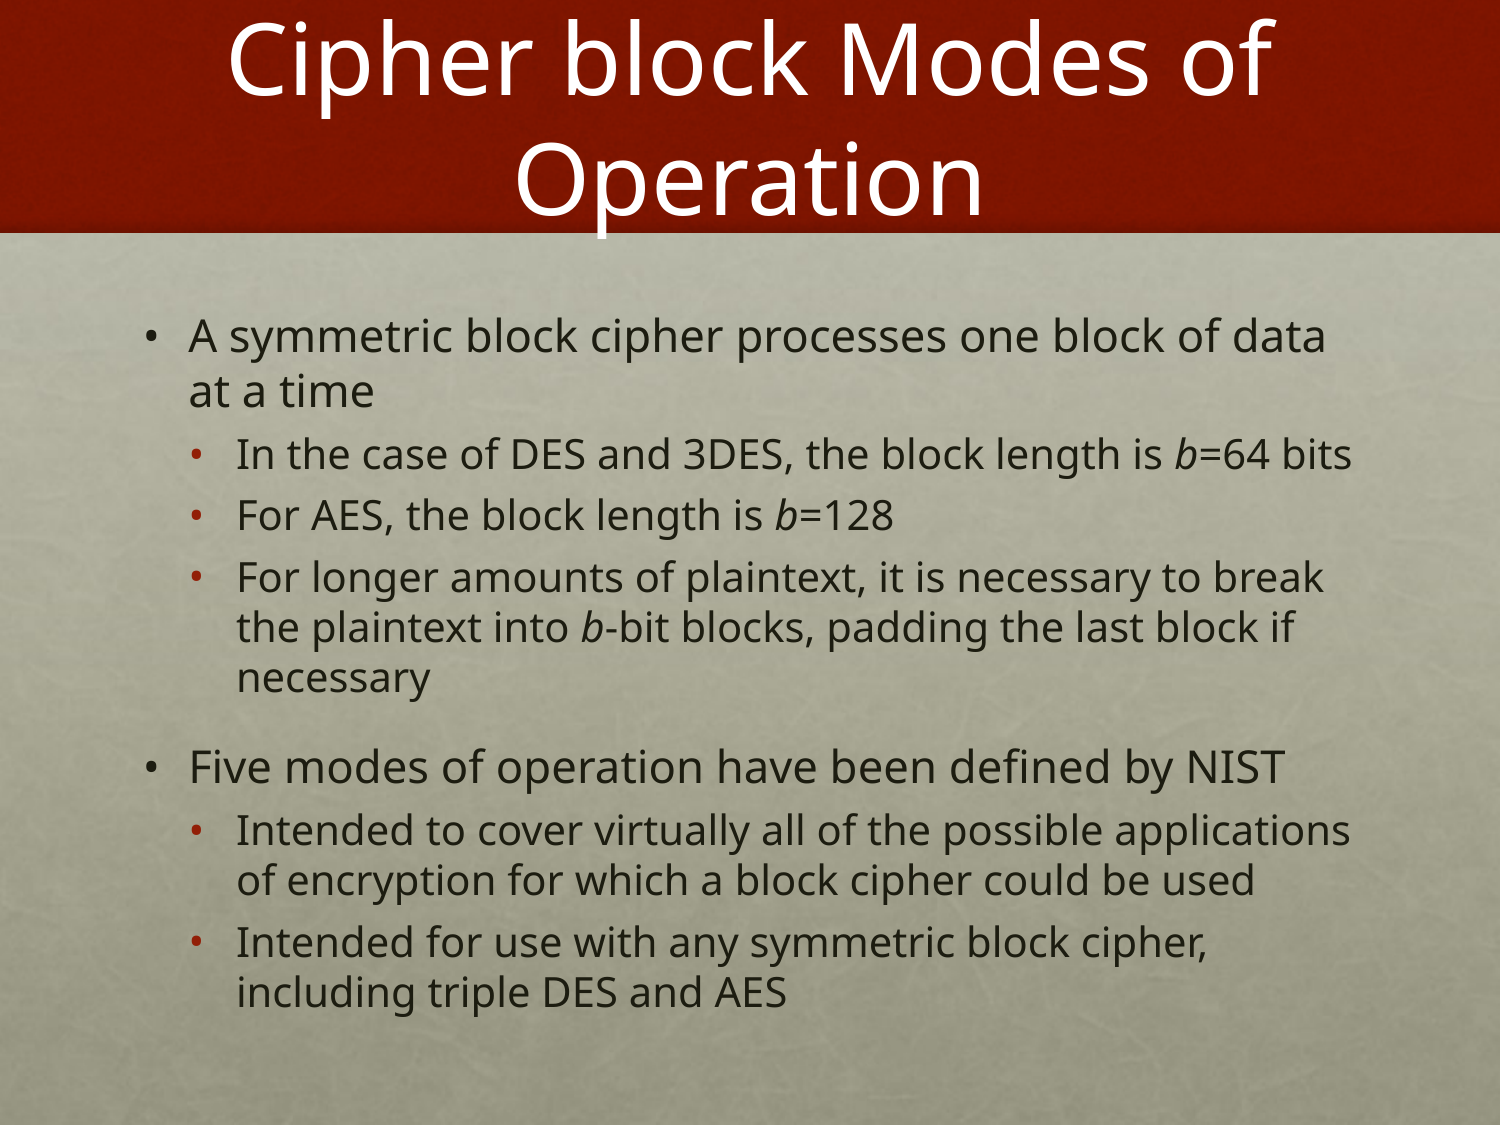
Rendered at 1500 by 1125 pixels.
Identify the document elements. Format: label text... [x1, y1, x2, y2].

list A symmetric block cipher processes one block of data at a time In the case of DES and 3DES, the block length is b=64 bits For AES, the block length is b=128 For longer amounts of plaintext, it is necessary to break the plaintext into b-bit blocks, padding the last block if necessary Five modes of operation have been defined by NIST Intended to cover virtually all of the possible applications of encryption for which a block cipher could be used Intended for use with any symmetric block cipher, including triple DES and AES [127, 299, 1372, 1050]
title Cipher block Modes of Operation [127, 10, 1372, 221]
picture [0, 214, 1500, 1125]
